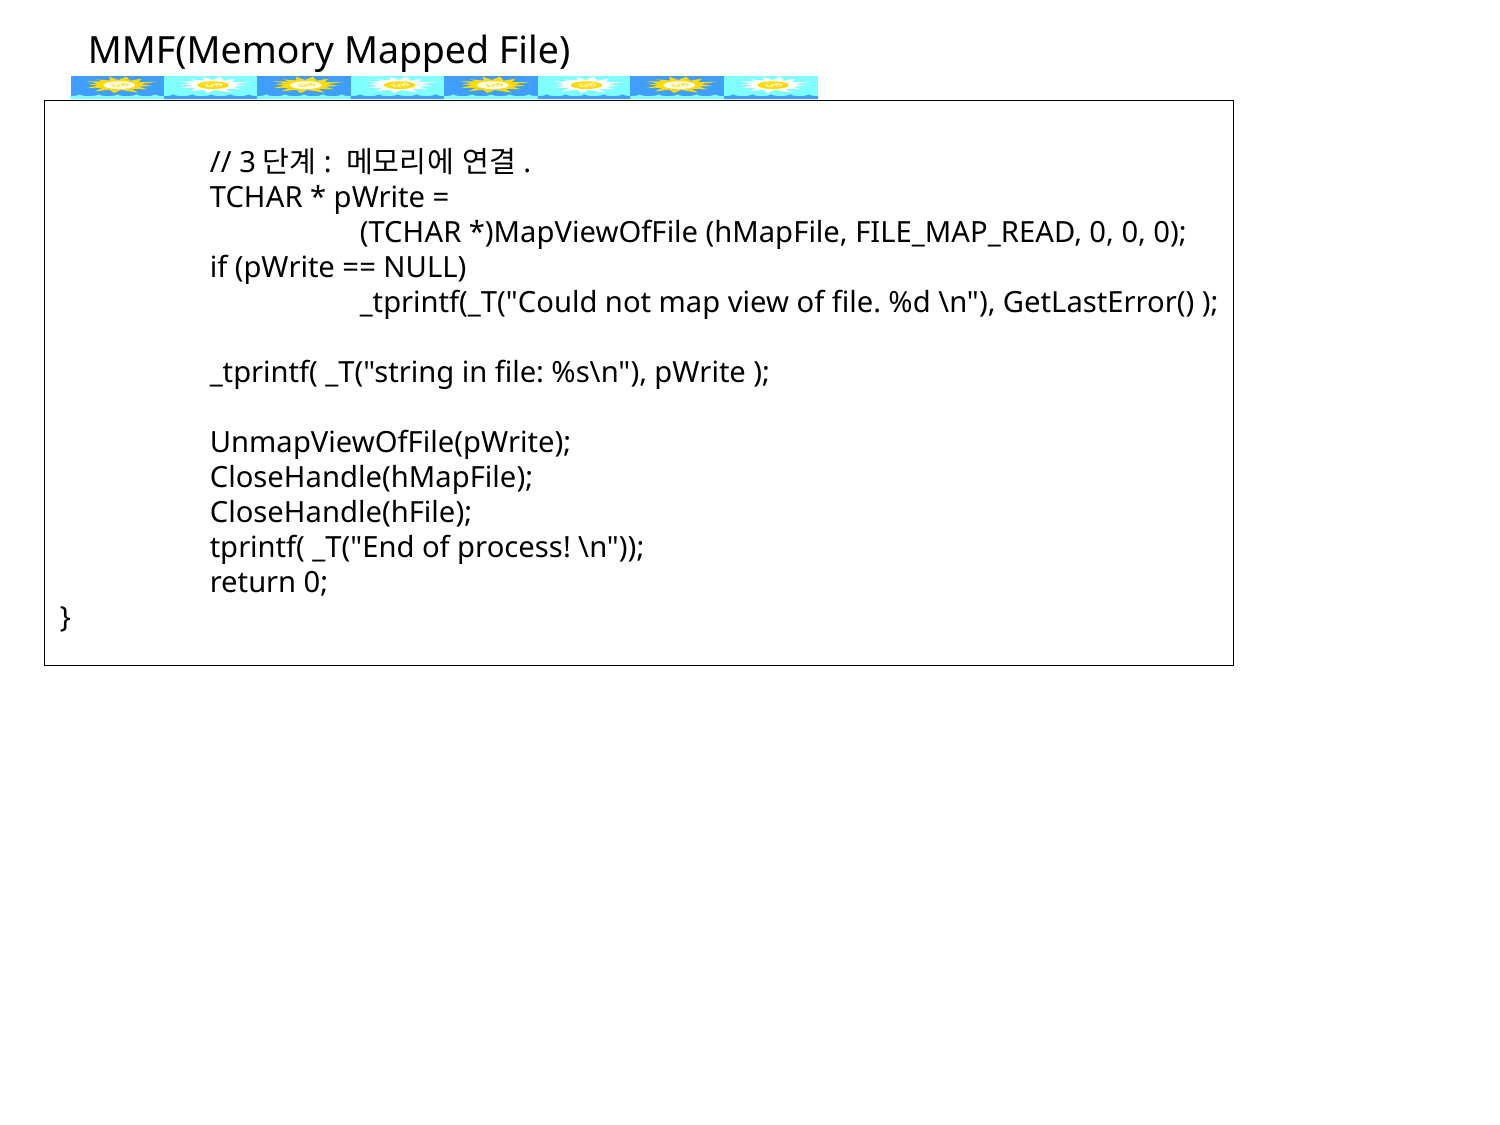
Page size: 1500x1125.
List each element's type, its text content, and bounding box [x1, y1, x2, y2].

text_box MMF(Memory Mapped File) [73, 19, 586, 74]
text_box // 3단계: 메모리에 연결. TCHAR * pWrite = (TCHAR *)MapViewOfFile (hMapFile, FILE_MAP_READ, 0, 0, 0); if (pWrite == NULL) _tprintf(_T("Could not map view of file. %d \n"), GetLastError() ); _tprintf( _T("string in file: %s\n"), pWrite ); UnmapViewOfFile(pWrite); CloseHandle(hMapFile); CloseHandle(hFile); tprintf( _T("End of process! \n")); return 0; } [44, 100, 1234, 666]
picture [70, 75, 819, 100]
